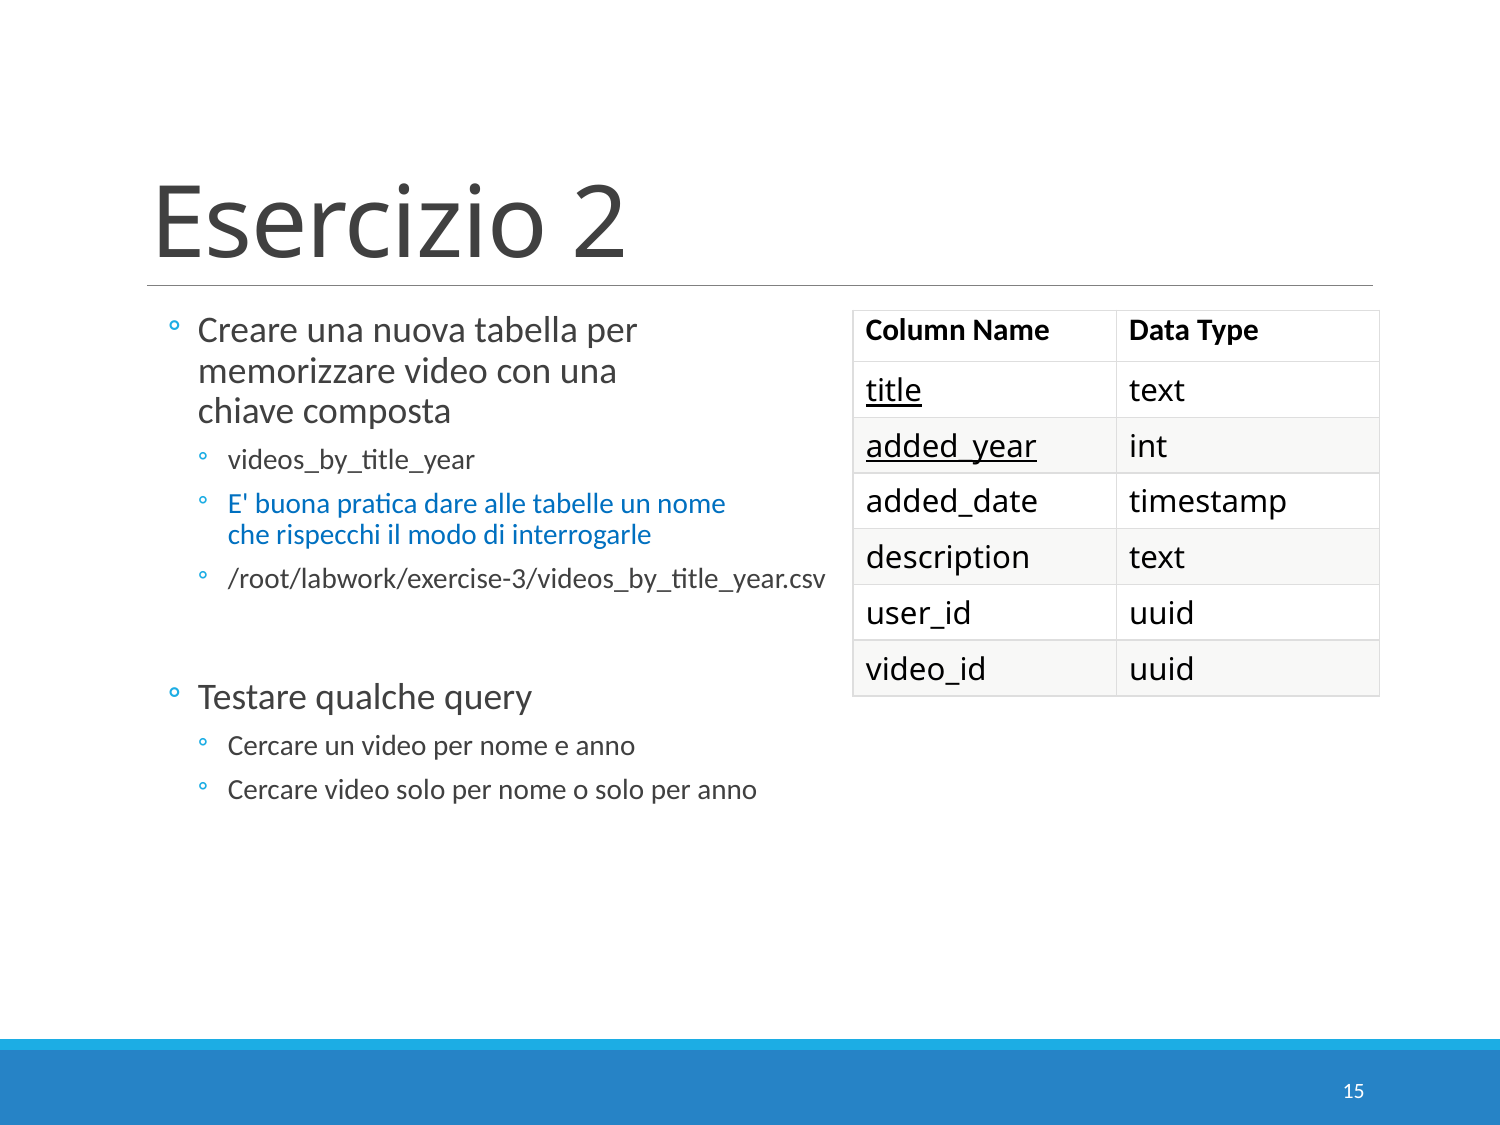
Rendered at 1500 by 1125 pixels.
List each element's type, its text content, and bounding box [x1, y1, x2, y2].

table_cell int [1117, 418, 1379, 472]
title Esercizio 2 [135, 47, 1373, 285]
table_cell uuid [1117, 641, 1379, 695]
table_header Column Name [854, 311, 1116, 361]
table_cell added_date [854, 474, 1116, 528]
table_cell video_id [854, 641, 1116, 695]
table_header Data Type [1117, 311, 1379, 361]
table_cell user_id [854, 585, 1116, 639]
table_cell timestamp [1117, 474, 1379, 528]
table_cell added_year [854, 418, 1116, 472]
table_cell text [1117, 529, 1379, 584]
table_cell description [854, 529, 1116, 584]
table_cell uuid [1117, 585, 1379, 639]
table_cell text [1117, 362, 1379, 417]
table_cell title [854, 362, 1116, 417]
slide_number 15 [1218, 1059, 1380, 1120]
list Creare una nuova tabella per memorizzare video con una chiave composta videos_by_title_year E' buona pratica dare alle tabelle un nome che rispecchi il modo di interrogarle /root/labwork/exercise-3/videos_by_title_year.csv Testare qualche query Cercare un video per nome e anno Cercare video solo per nome o solo per anno [135, 302, 1373, 963]
